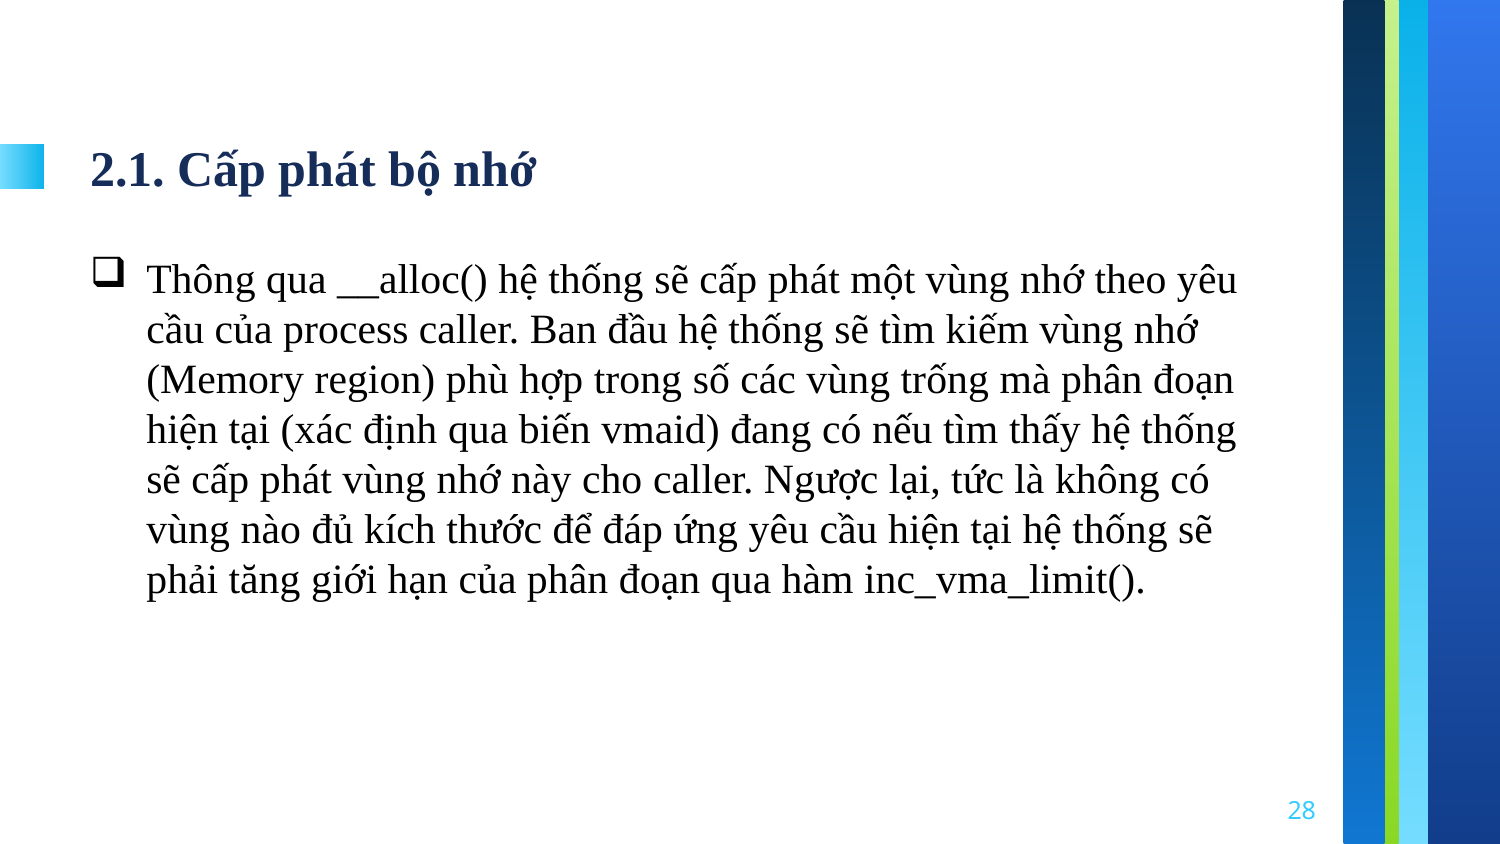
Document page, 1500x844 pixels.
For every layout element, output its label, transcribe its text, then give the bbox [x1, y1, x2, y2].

title 2.1. Cấp phát bộ nhớ [75, 92, 945, 212]
slide_number 28 [1241, 779, 1332, 844]
text_box Thông qua __alloc() hệ thống sẽ cấp phát một vùng nhớ theo yêu cầu của process caller. Ban đầu hệ thống sẽ tìm kiếm vùng nhớ (Memory region) phù hợp trong số các vùng trống mà phân đoạn hiện tại (xác định qua biến vmaid) đang có nếu tìm thấy hệ thống sẽ cấp phát vùng nhớ này cho caller. Ngược lại, tức là không có vùng nào đủ kích thước để đáp ứng yêu cầu hiện tại hệ thống sẽ phải tăng giới hạn của phân đoạn qua hàm inc_vma_limit(). [75, 237, 1293, 780]
text_box [69, 224, 1287, 767]
